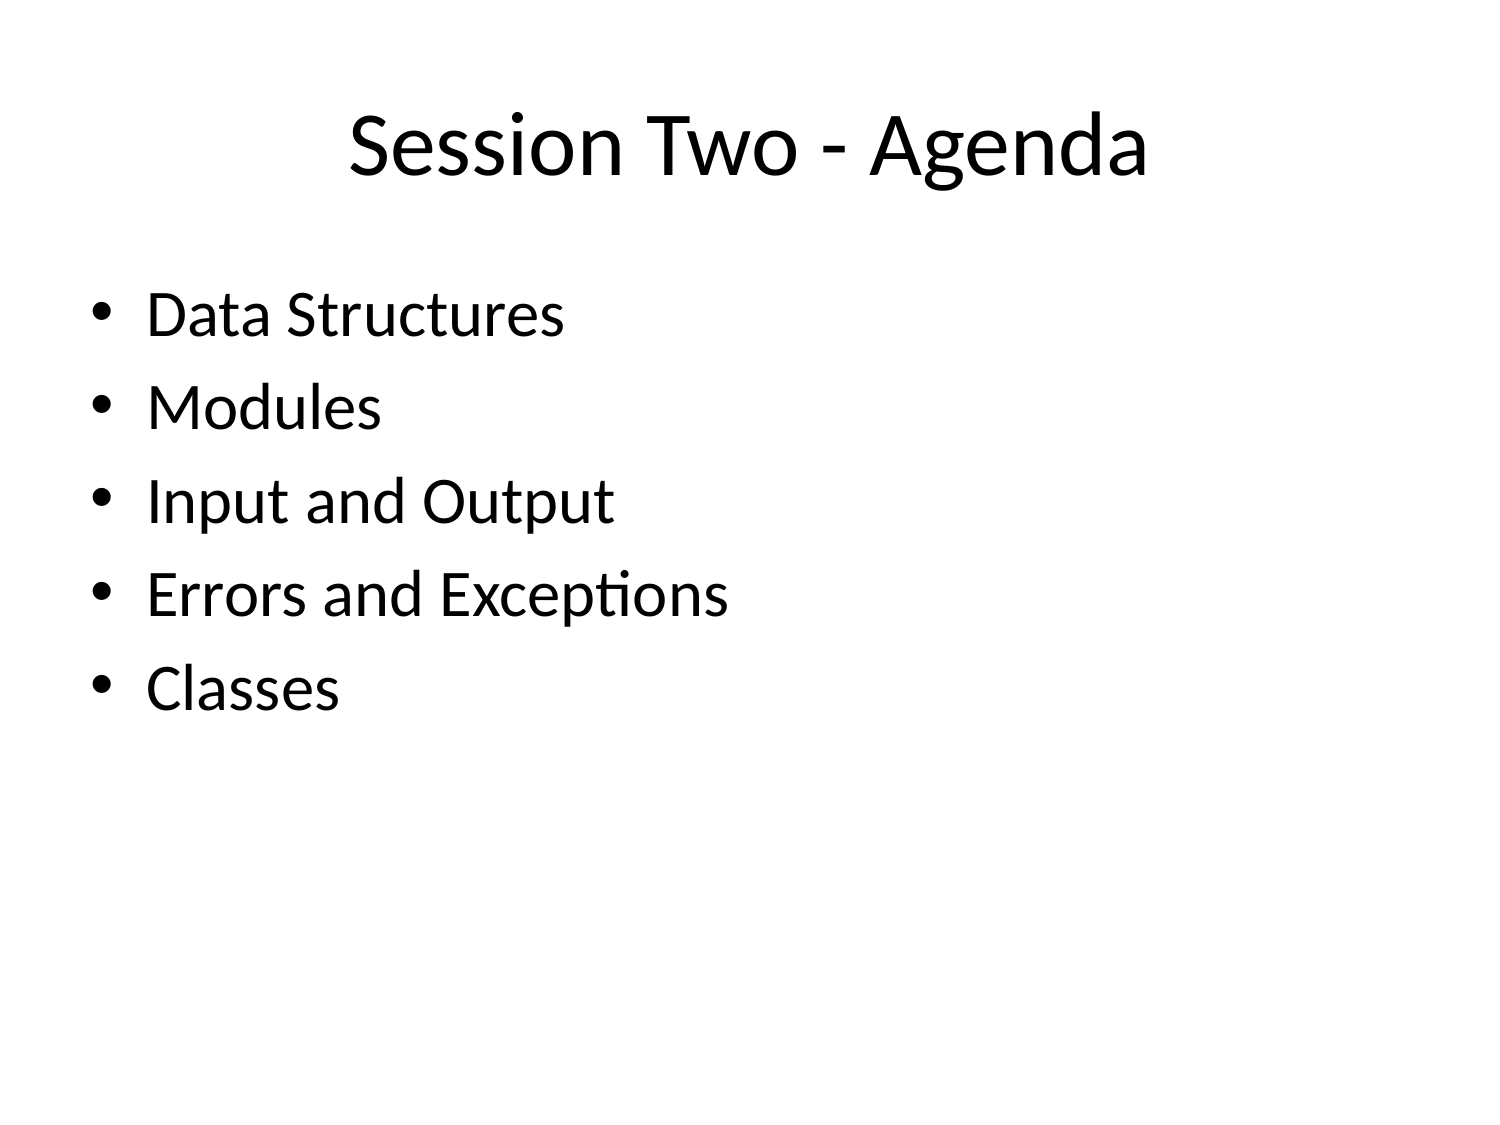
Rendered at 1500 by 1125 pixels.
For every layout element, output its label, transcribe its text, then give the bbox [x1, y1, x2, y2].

title Session Two - Agenda [75, 45, 1425, 233]
list Data Structures Modules Input and Output Errors and Exceptions Classes [75, 262, 1425, 1005]
